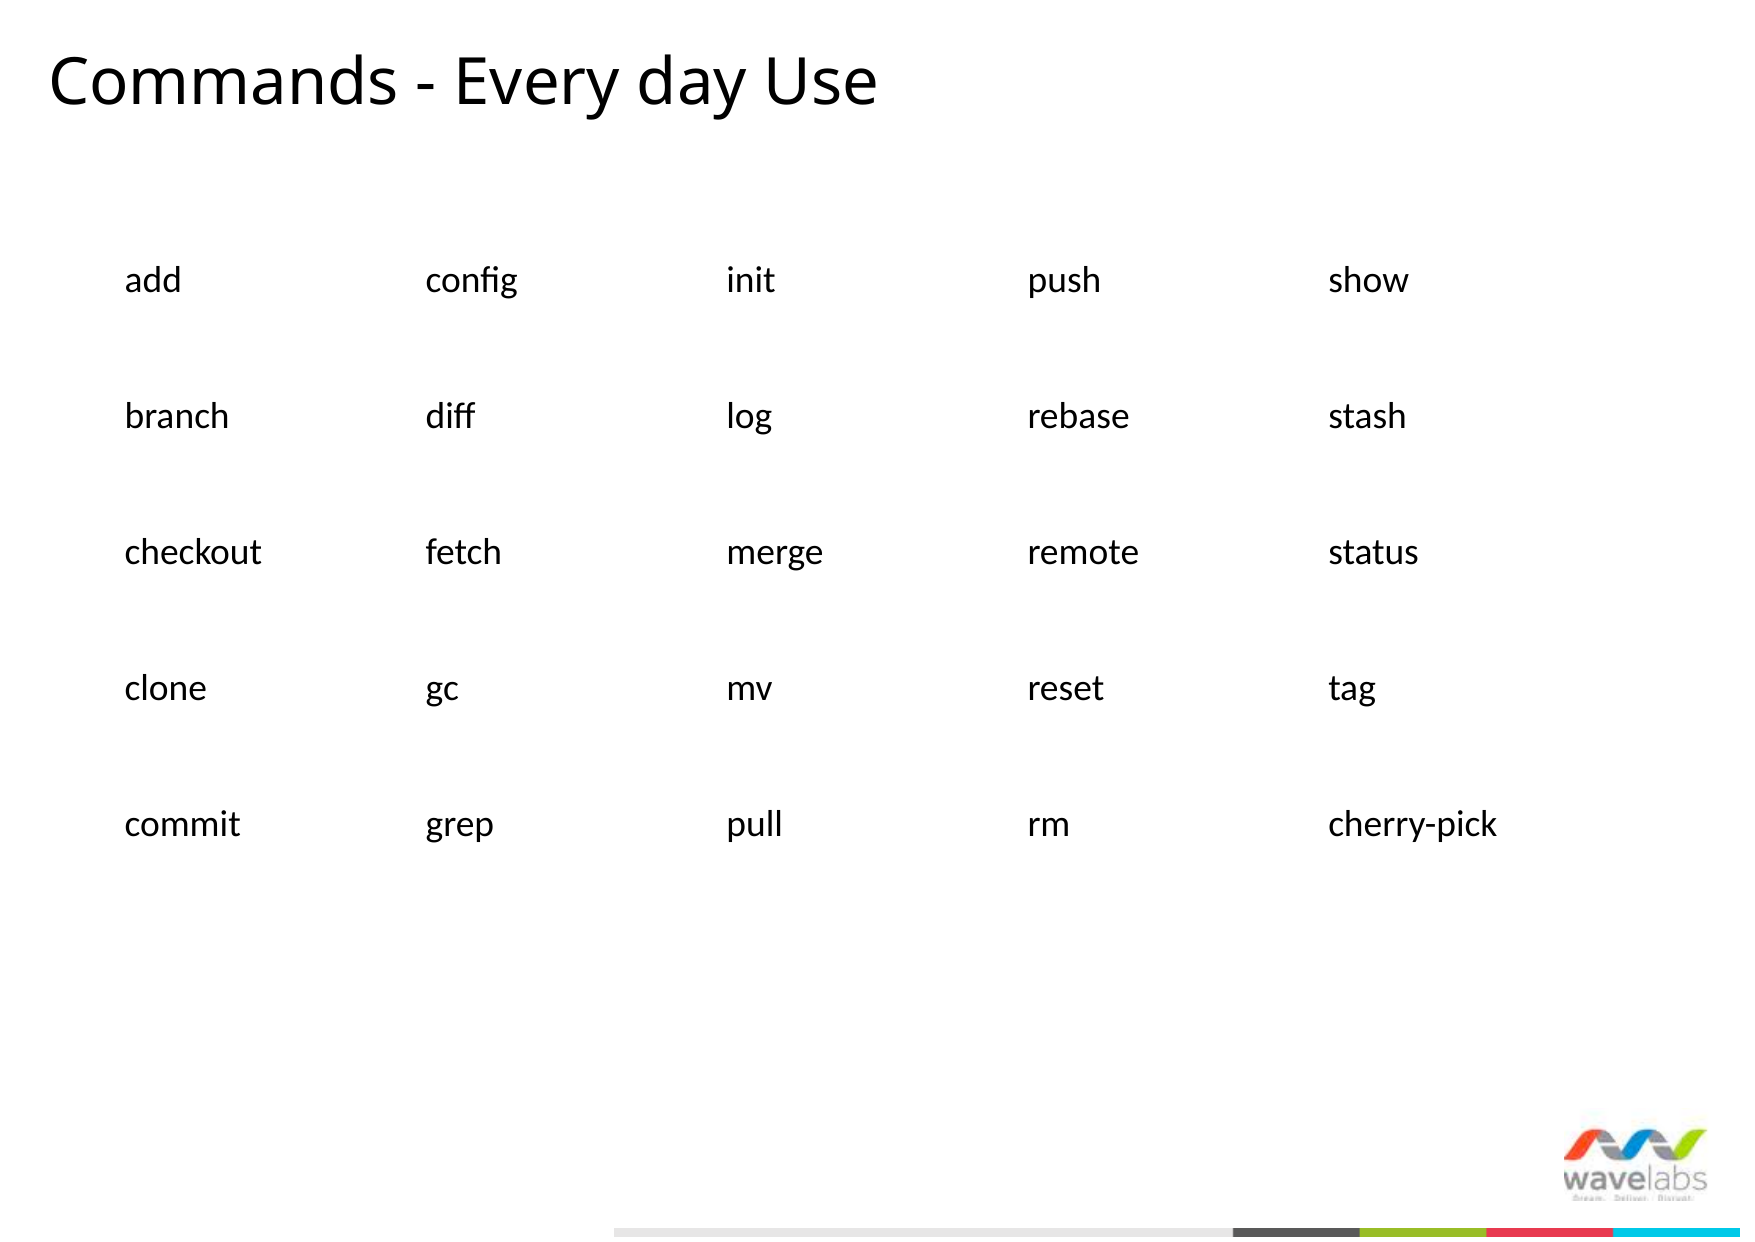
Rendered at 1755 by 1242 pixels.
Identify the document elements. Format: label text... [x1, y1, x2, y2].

table_header push [1027, 264, 1328, 400]
table_header show [1328, 264, 1629, 400]
table_cell diff [426, 400, 726, 536]
table_cell pull [726, 808, 1027, 944]
table_cell fetch [426, 536, 726, 672]
table_cell reset [1027, 672, 1328, 808]
table_cell rebase [1027, 400, 1328, 536]
table_cell stash [1328, 400, 1629, 536]
table_cell log [726, 400, 1027, 536]
picture [1564, 1108, 1712, 1201]
table_cell cherry-pick [1328, 808, 1629, 944]
picture [614, 1228, 1740, 1237]
table_header init [726, 264, 1027, 400]
table_cell commit [125, 808, 426, 944]
table_cell grep [426, 808, 726, 944]
table_cell checkout [125, 536, 426, 672]
table_cell remote [1027, 536, 1328, 672]
table_cell mv [726, 672, 1027, 808]
table_header config [426, 264, 726, 400]
table_cell gc [426, 672, 726, 808]
title Commands - Every day Use [41, 32, 1735, 125]
table_cell merge [726, 536, 1027, 672]
table_cell status [1328, 536, 1629, 672]
table_cell clone [125, 672, 426, 808]
table_cell branch [125, 400, 426, 536]
table_header add [125, 264, 426, 400]
table_cell rm [1027, 808, 1328, 944]
table_cell tag [1328, 672, 1629, 808]
